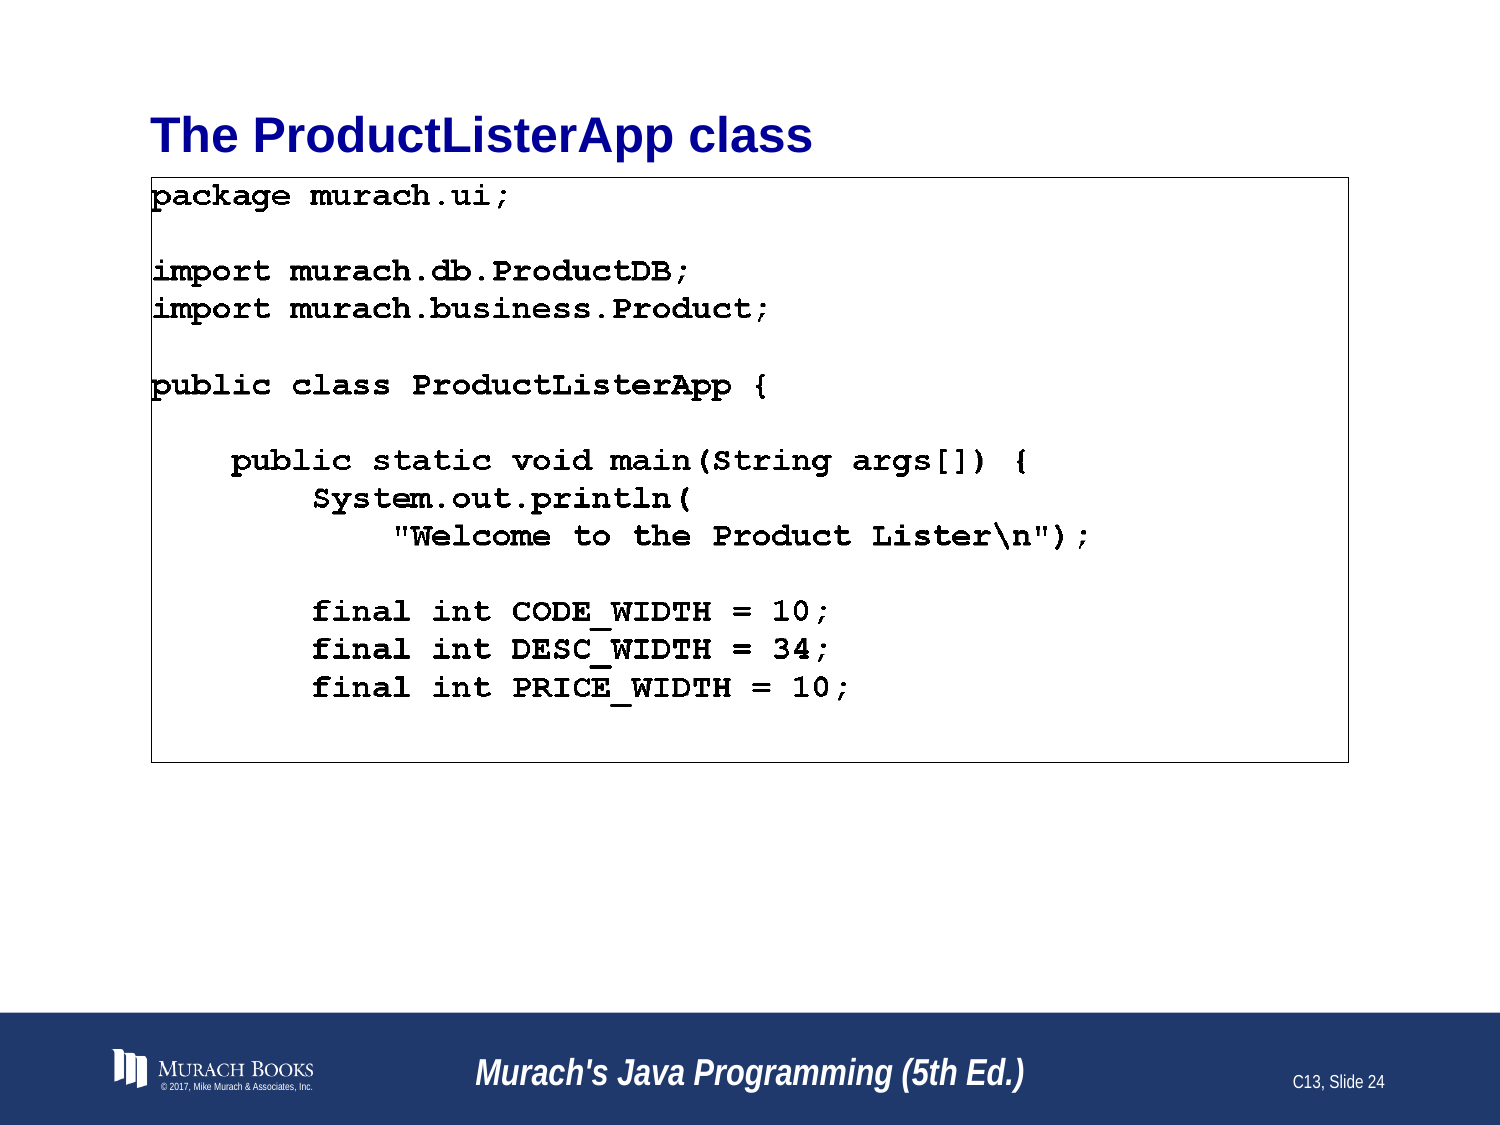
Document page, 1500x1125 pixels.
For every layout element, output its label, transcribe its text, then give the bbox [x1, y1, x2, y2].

slide_number Murach's Java Programming (5th Ed.) [463, 1025, 1050, 1100]
slide_number C13, Slide ‹#› [1087, 1025, 1400, 1100]
footer © 2017, Mike Murach & Associates, Inc. [12, 1025, 463, 1100]
title The ProductListerApp class [150, 38, 1350, 177]
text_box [150, 177, 1350, 763]
